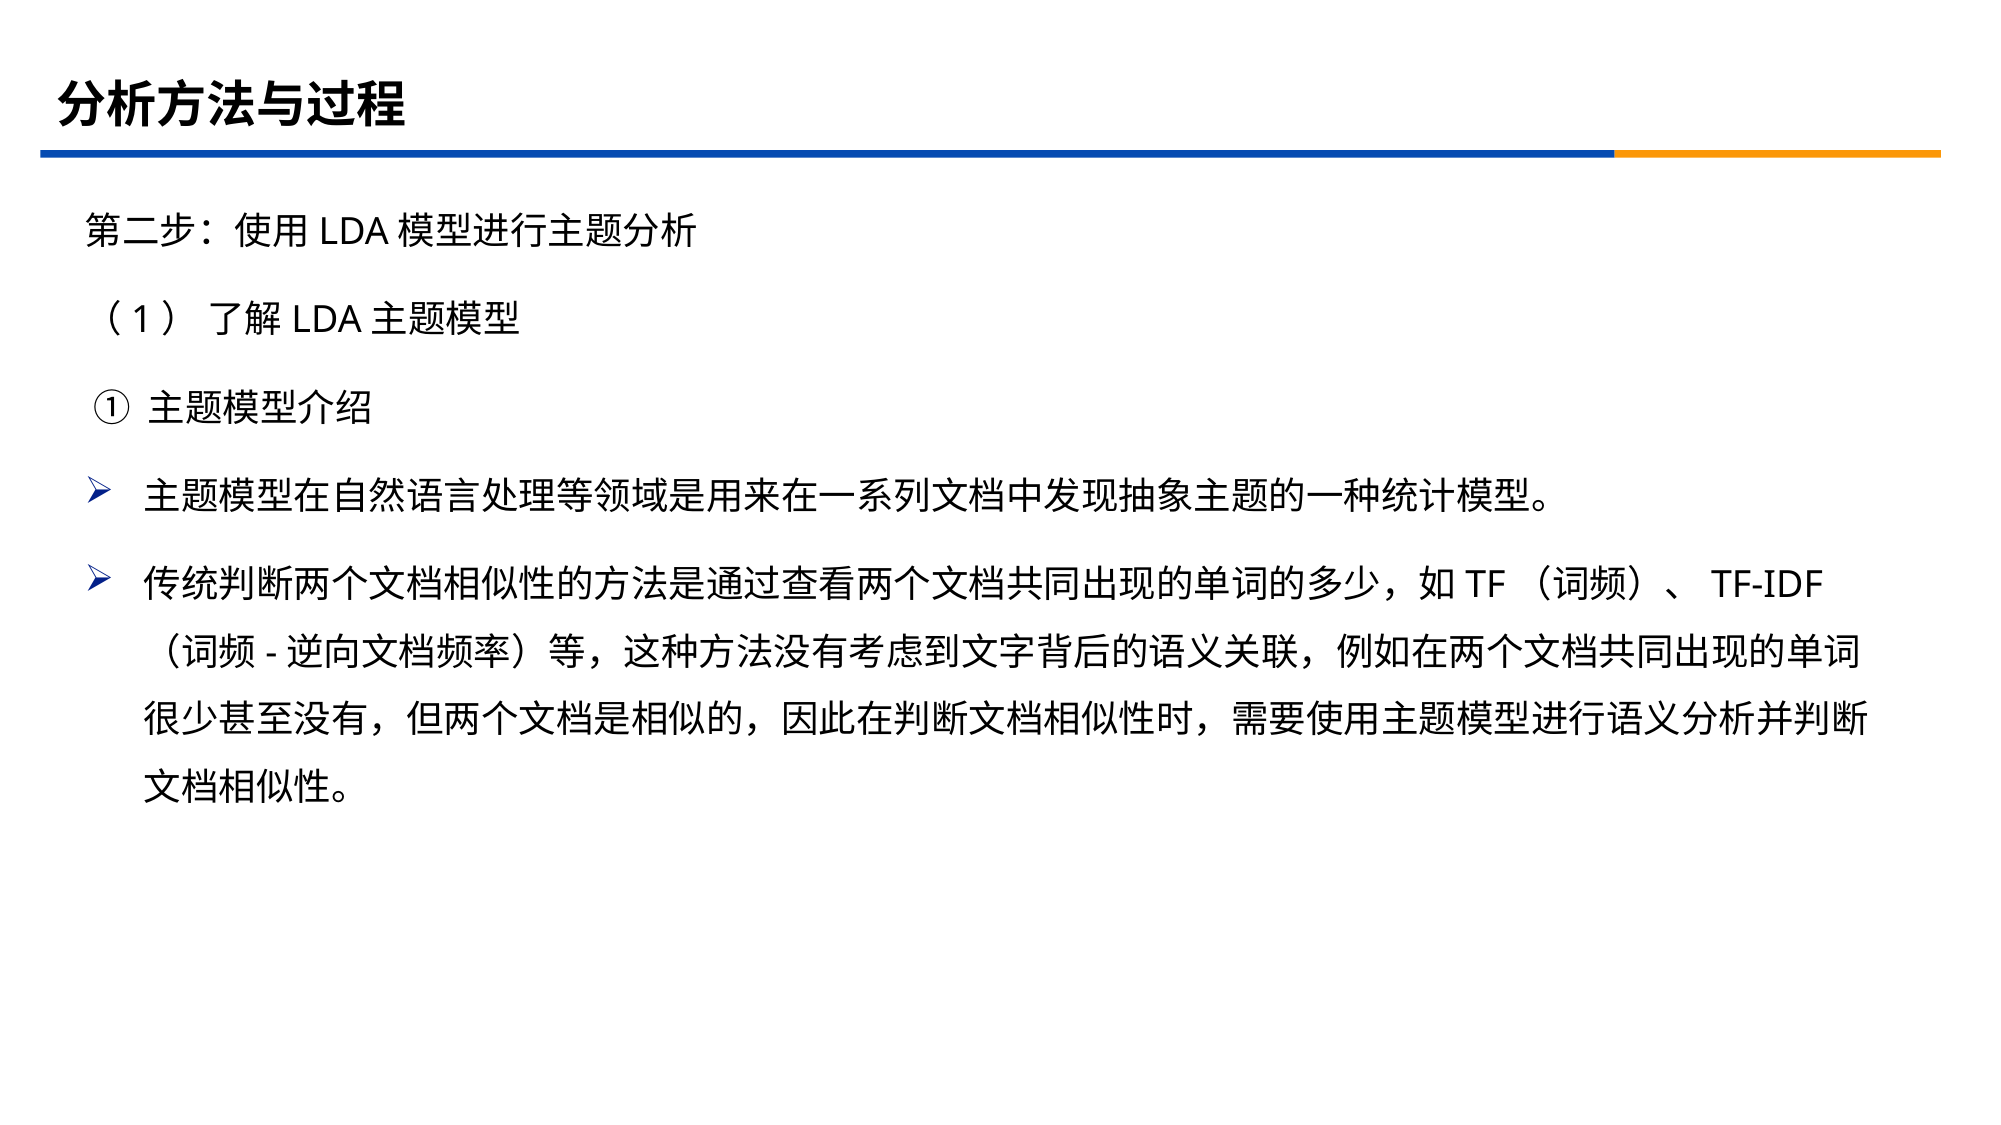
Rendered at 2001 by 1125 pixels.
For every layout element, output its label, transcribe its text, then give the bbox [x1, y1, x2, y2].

list 第二步：使用LDA模型进行主题分析 （1） 了解LDA主题模型 ① 主题模型介绍 主题模型在自然语言处理等领域是用来在一系列文档中发现抽象主题的一种统计模型。 传统判断两个文档相似性的方法是通过查看两个文档共同出现的单词的多少，如TF（词频）、TF-IDF（词频-逆向文档频率）等，这种方法没有考虑到文字背后的语义关联，例如在两个文档共同出现的单词很少甚至没有，但两个文档是相似的，因此在判断文档相似性时，需要使用主题模型进行语义分析并判断文档相似性。 [69, 176, 1892, 1005]
title 分析方法与过程 [41, 58, 1843, 146]
